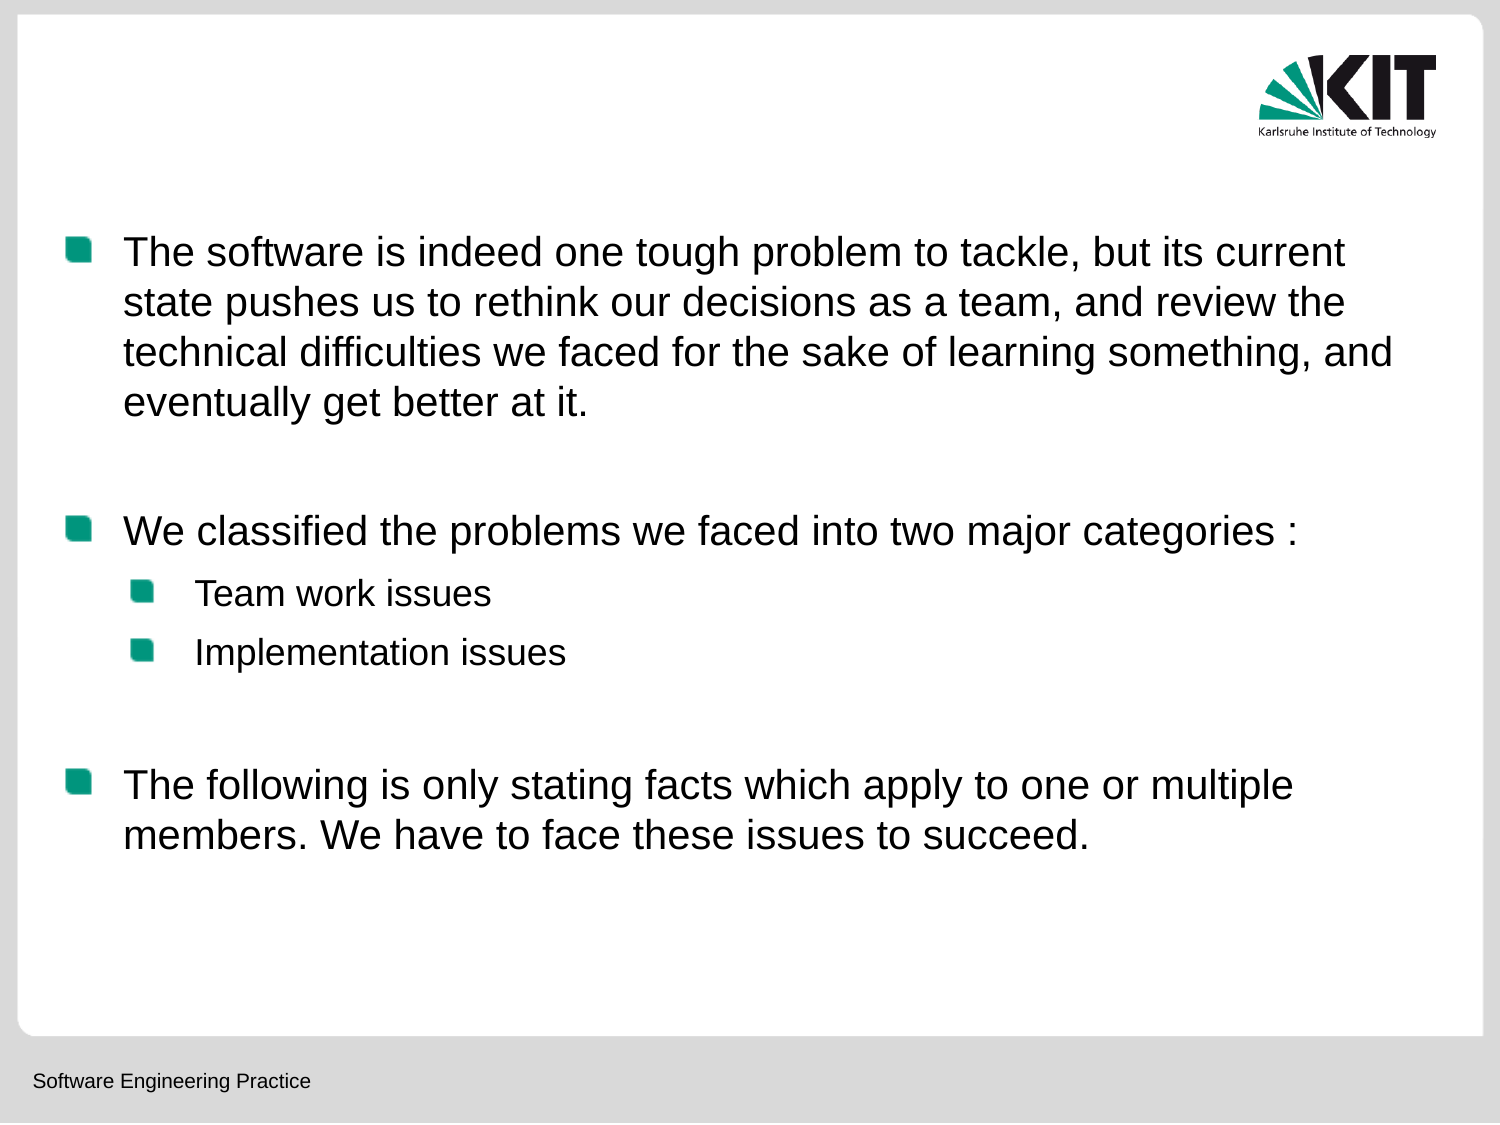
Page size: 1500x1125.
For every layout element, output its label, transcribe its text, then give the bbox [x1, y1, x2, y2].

text_box Software Engineering Practice [18, 1059, 934, 1119]
list The software is indeed one tough problem to tackle, but its current state pushes us to rethink our decisions as a team, and review the technical difficulties we faced for the sake of learning something, and eventually get better at it. We classified the problems we faced into two major categories : Team work issues Implementation issues The following is only stating facts which apply to one or multiple members. We have to face these issues to succeed. [64, 224, 1436, 1028]
picture [0, 0, 1500, 1123]
